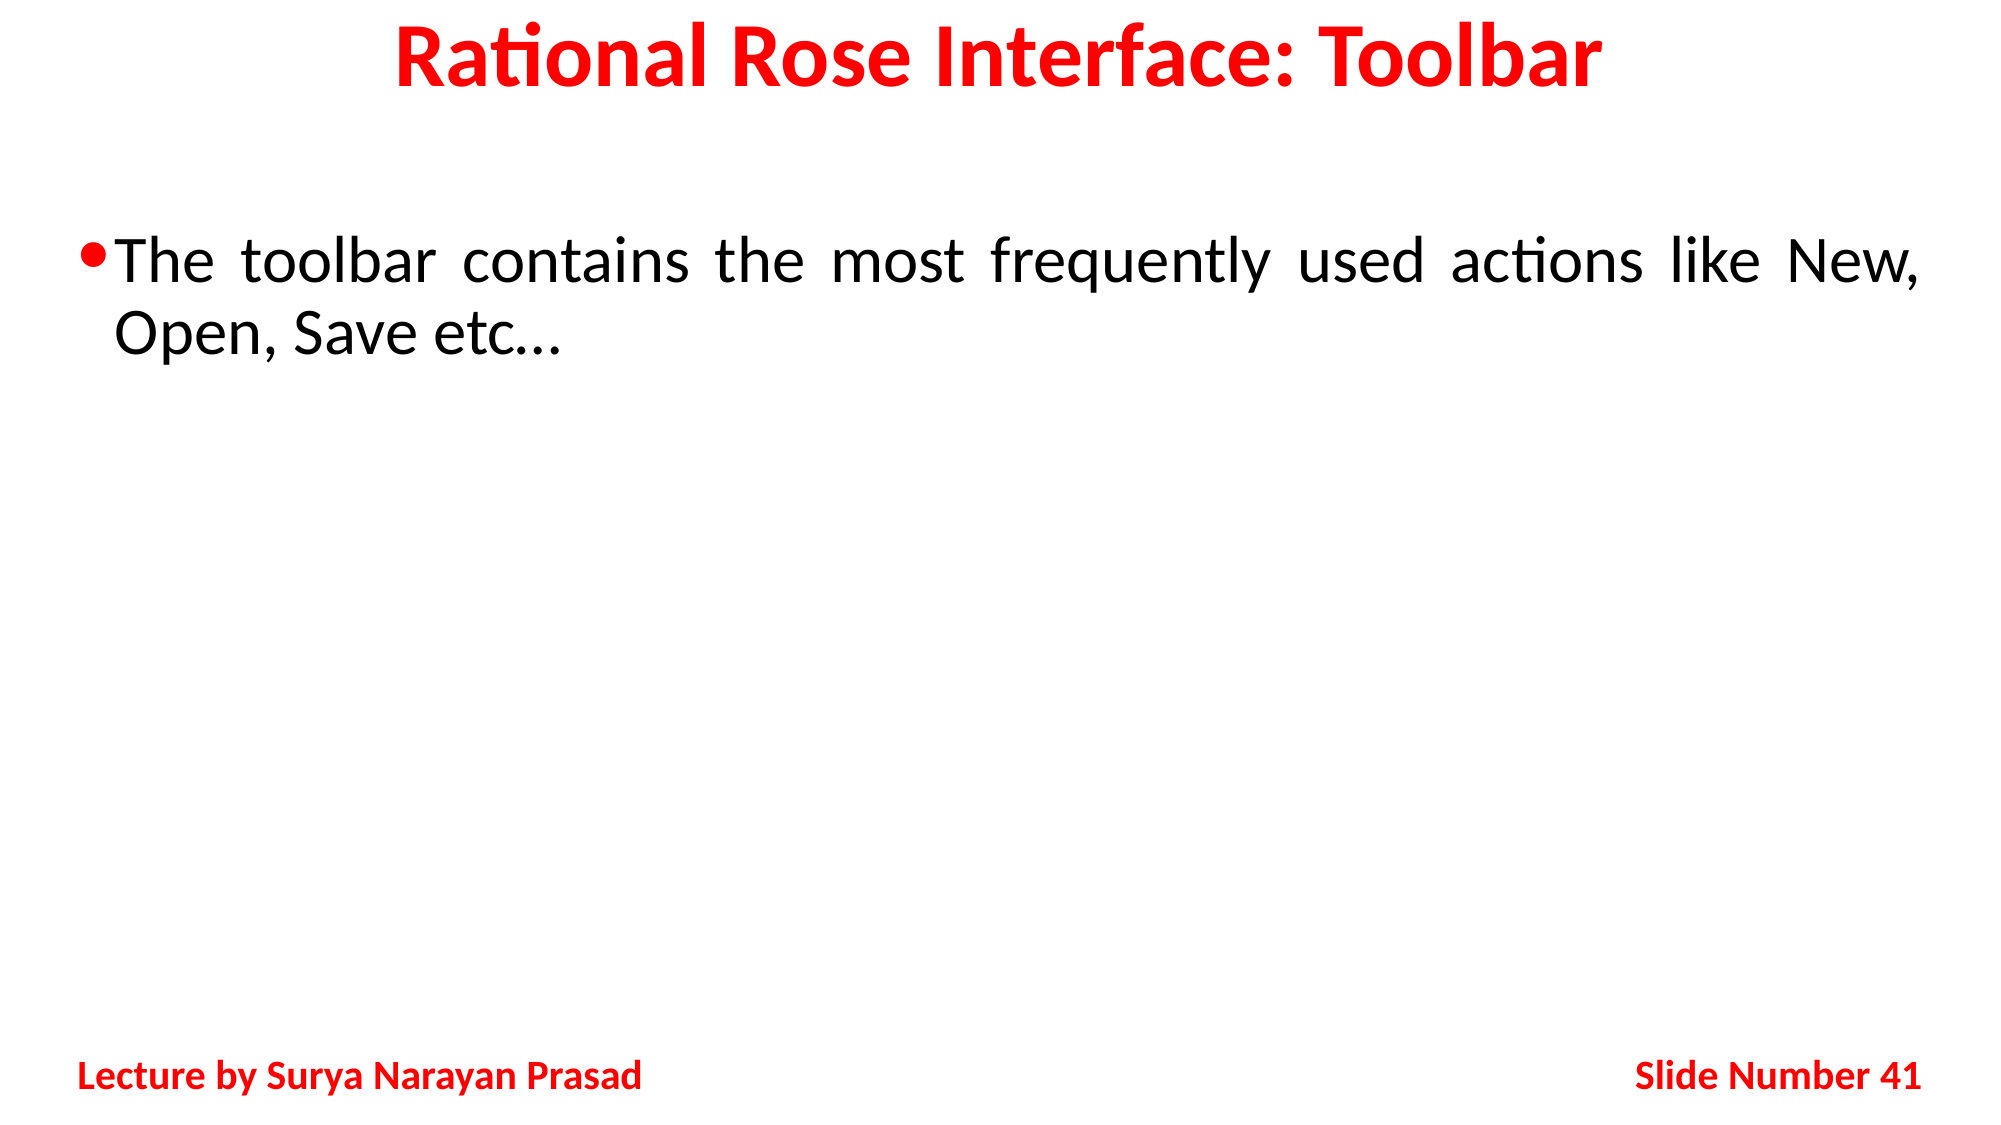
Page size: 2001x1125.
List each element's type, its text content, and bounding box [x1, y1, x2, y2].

list The toolbar contains the most frequently used actions like New, Open, Save etc… [62, 217, 1938, 1014]
footer Lecture by Surya Narayan Prasad [62, 1042, 688, 1103]
title Rational Rose Interface: Toolbar [0, 0, 2000, 125]
slide_number Slide Number 41 [1524, 1042, 1938, 1103]
